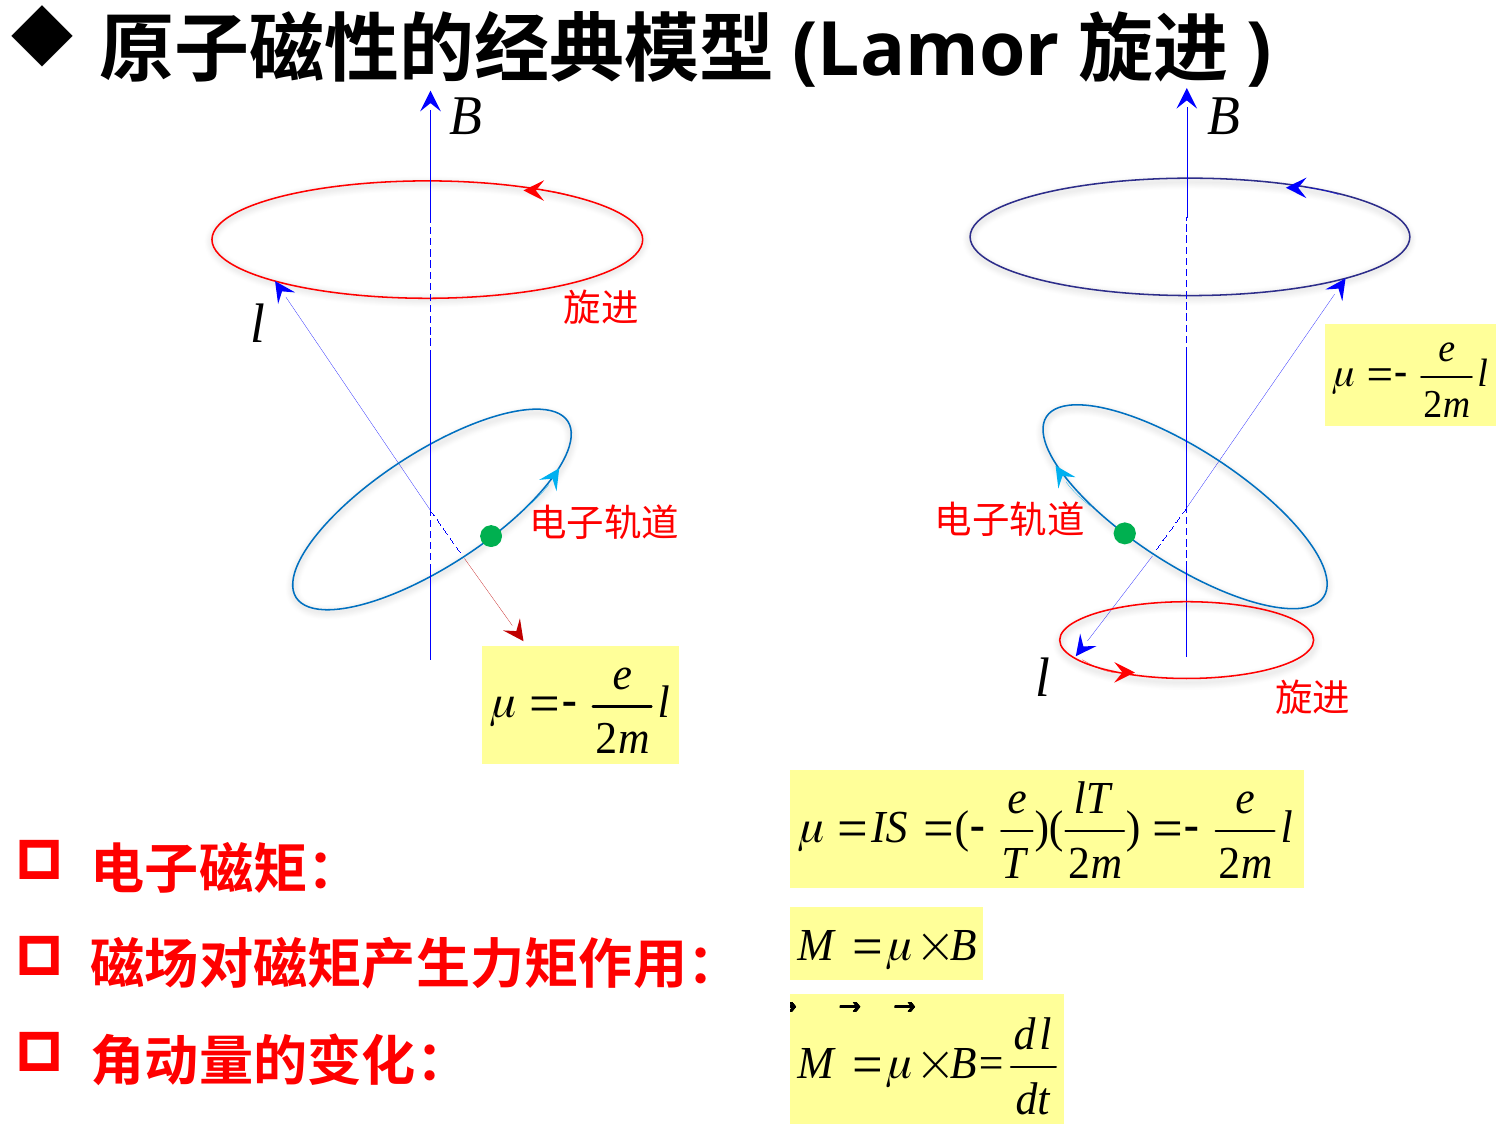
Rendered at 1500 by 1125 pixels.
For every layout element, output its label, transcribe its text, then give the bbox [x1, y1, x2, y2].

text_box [789, 994, 1064, 1125]
text_box 电子磁矩： [1, 826, 712, 907]
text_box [789, 906, 984, 980]
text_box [789, 769, 1305, 889]
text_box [1028, 645, 1060, 711]
text_box 磁场对磁矩产生力矩作用： [1, 922, 770, 1003]
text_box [1324, 323, 1497, 427]
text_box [211, 83, 715, 764]
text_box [1197, 83, 1253, 145]
text_box 角动量的变化： [1, 1018, 770, 1099]
text_box 原子磁性的经典模型(Lamor旋进) [0, 0, 1451, 98]
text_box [897, 87, 1425, 728]
